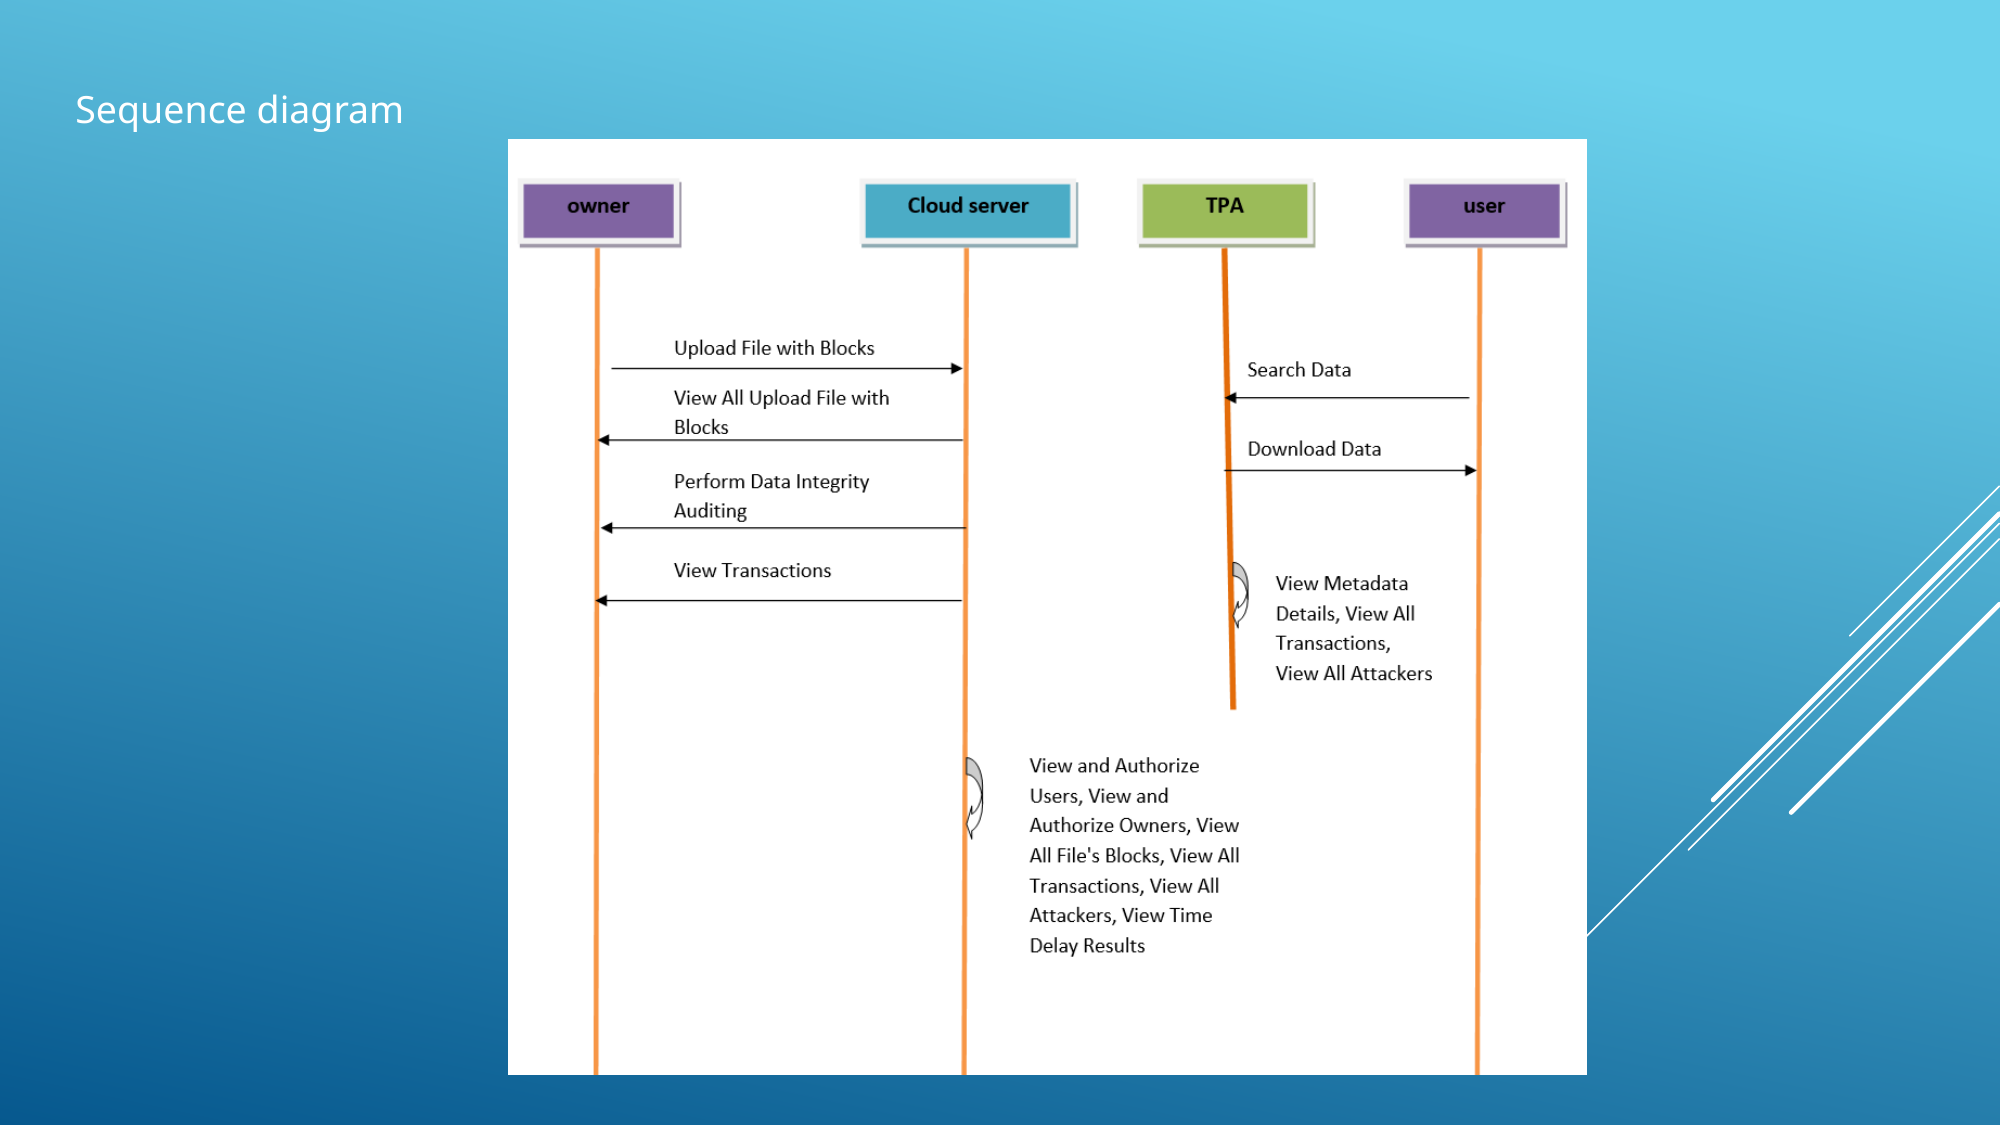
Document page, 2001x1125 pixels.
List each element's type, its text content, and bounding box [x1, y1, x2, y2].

text_box Sequence diagram [60, 78, 1157, 139]
picture [508, 139, 1588, 1075]
